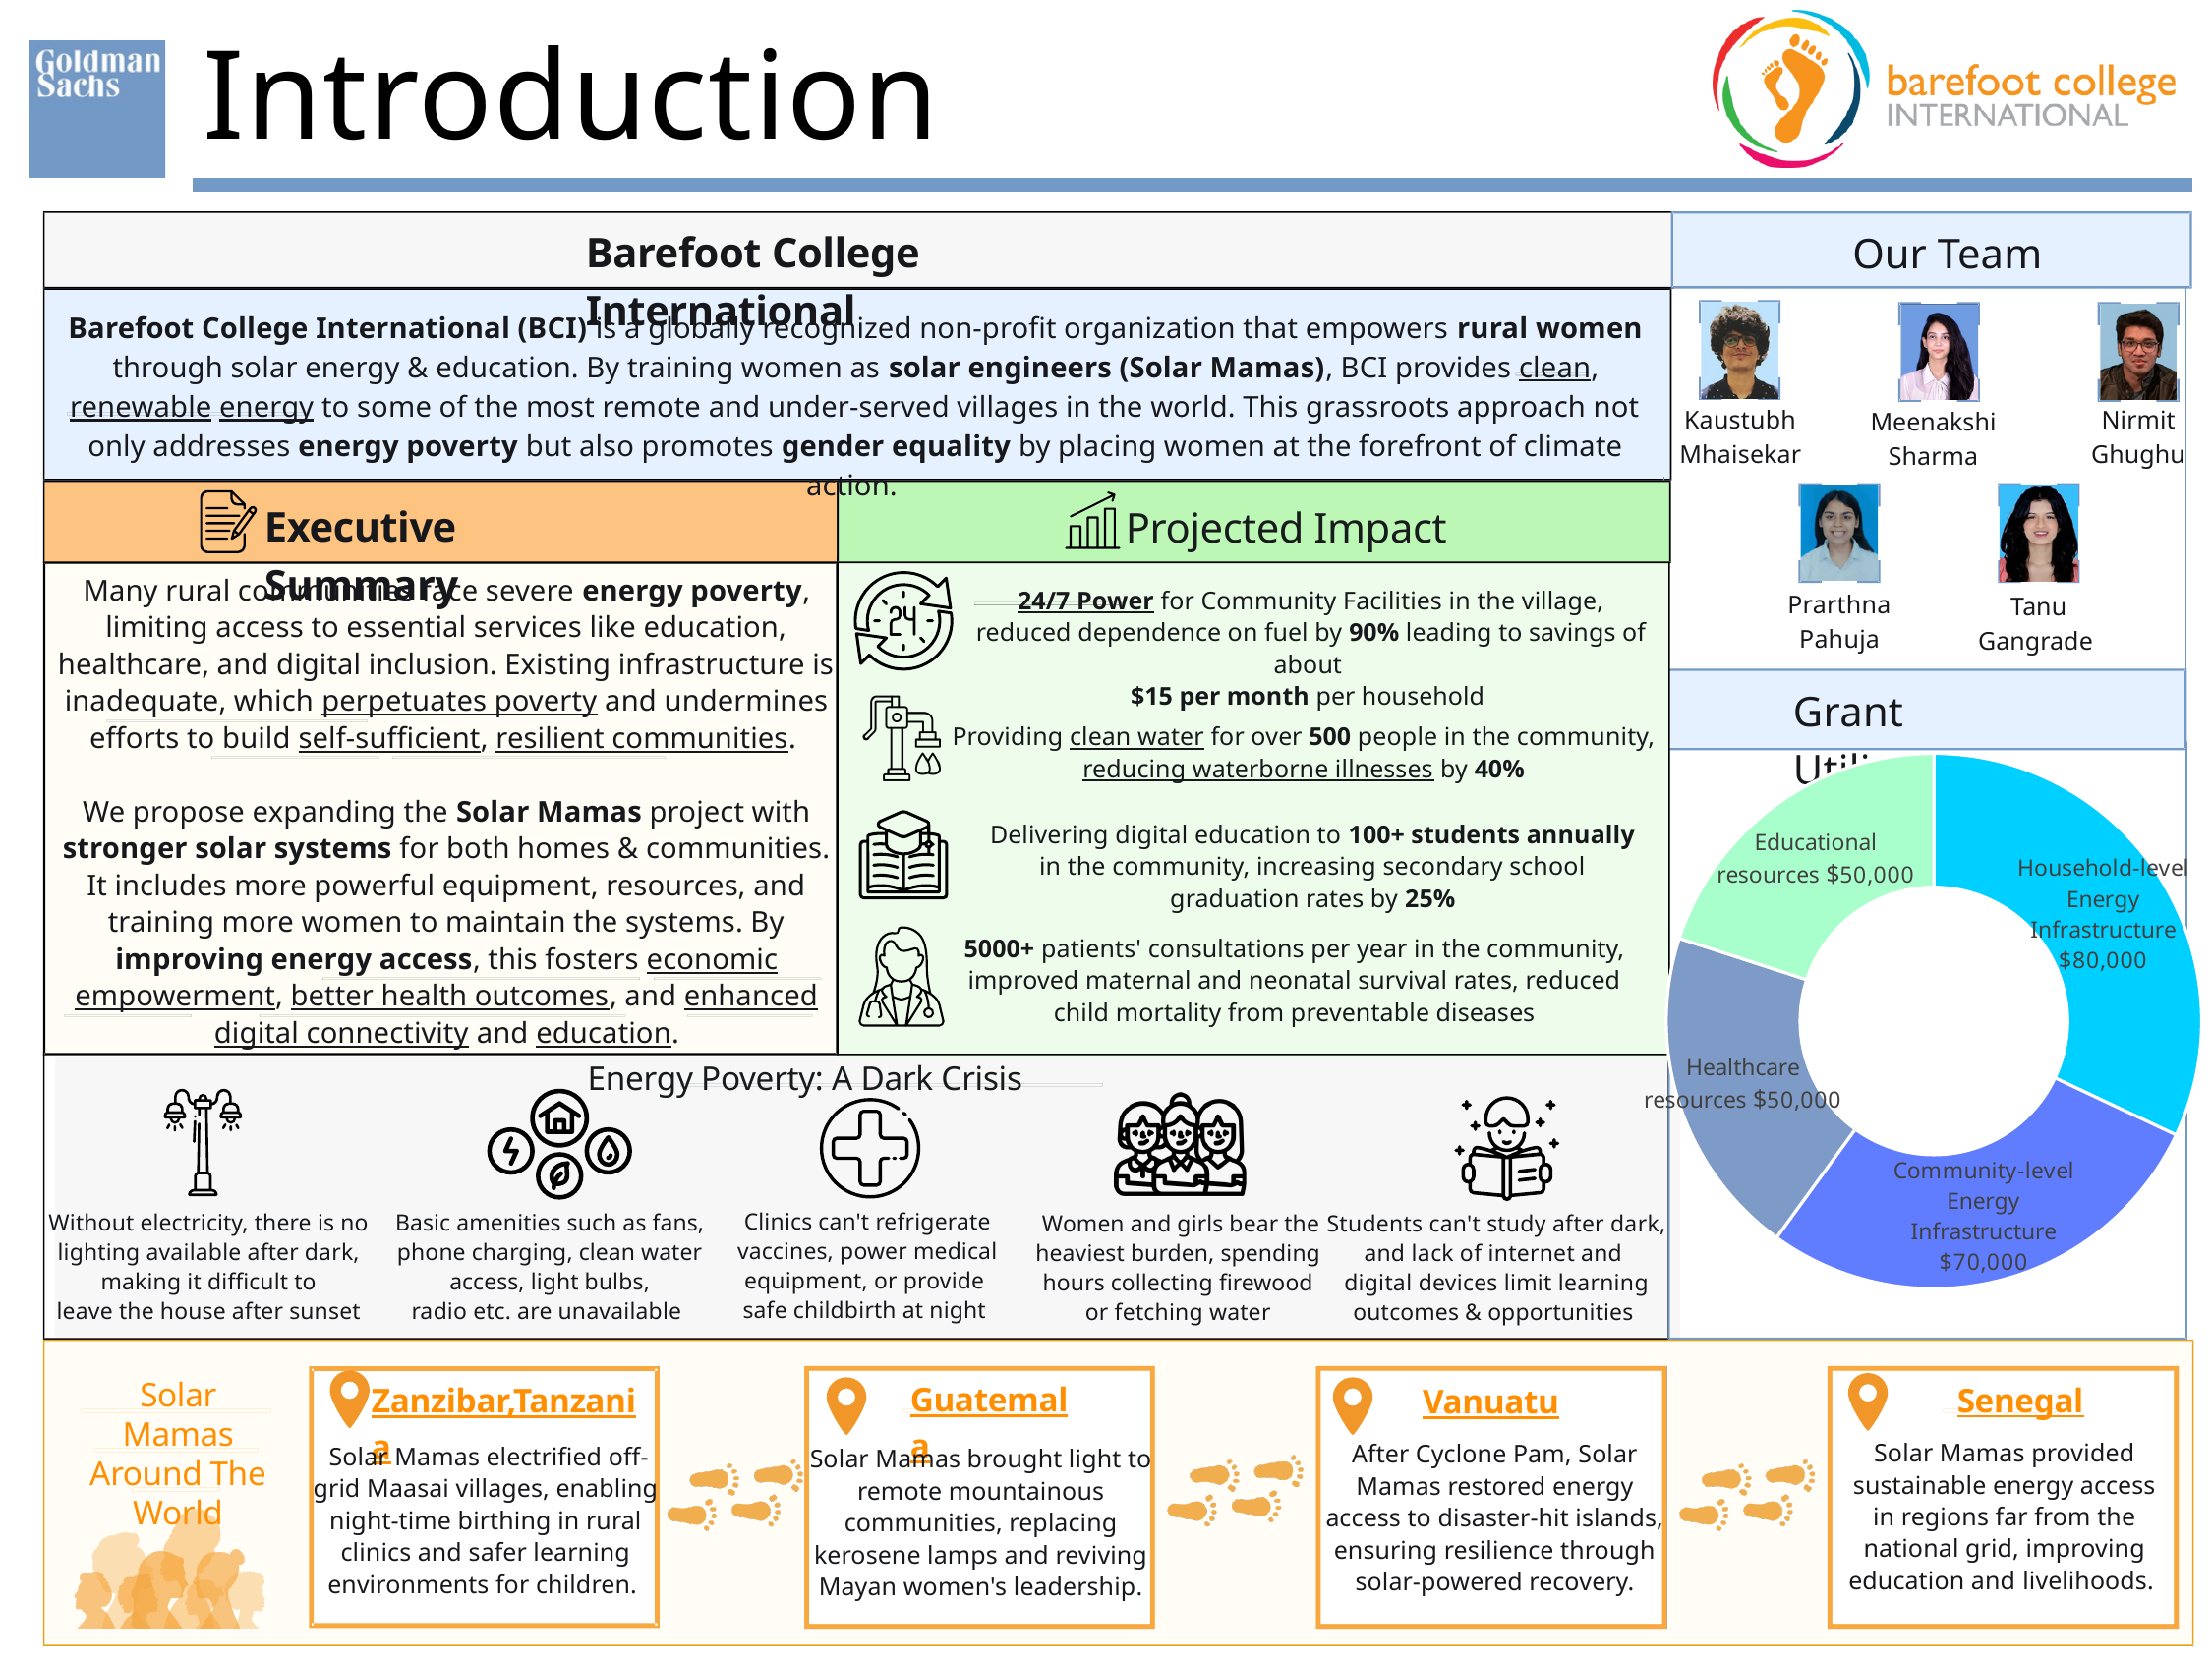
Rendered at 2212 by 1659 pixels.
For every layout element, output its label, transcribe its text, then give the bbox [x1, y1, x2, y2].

text_box [1713, 10, 2176, 166]
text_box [1847, 1372, 1889, 1432]
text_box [42, 1339, 2194, 1647]
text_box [826, 1377, 867, 1436]
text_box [42, 583, 1501, 1339]
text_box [1956, 378, 1981, 402]
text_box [1454, 1096, 1501, 1202]
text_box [669, 1072, 1114, 1210]
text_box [1515, 372, 1588, 376]
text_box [312, 967, 832, 991]
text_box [1943, 1408, 2056, 1413]
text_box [853, 570, 954, 671]
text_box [163, 1088, 243, 1197]
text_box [1956, 302, 1981, 326]
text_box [32, 166, 2203, 491]
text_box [487, 1088, 633, 1200]
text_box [1332, 1377, 1373, 1436]
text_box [32, 470, 849, 574]
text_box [1997, 559, 2021, 584]
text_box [1662, 286, 2187, 728]
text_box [902, 1408, 1067, 1413]
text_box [837, 480, 1671, 1058]
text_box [2097, 302, 2122, 326]
text_box [29, 40, 166, 173]
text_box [2156, 378, 2180, 402]
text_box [1897, 378, 1922, 402]
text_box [2056, 483, 2080, 507]
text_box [1856, 559, 1881, 584]
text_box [1856, 483, 1881, 507]
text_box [319, 1359, 646, 1439]
text_box Introduction [203, 102, 1103, 164]
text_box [1897, 302, 1922, 326]
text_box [2097, 378, 2122, 402]
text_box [1798, 559, 1823, 584]
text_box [858, 810, 949, 900]
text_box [66, 412, 310, 416]
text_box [200, 489, 258, 554]
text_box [1065, 490, 1121, 549]
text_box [858, 926, 945, 1027]
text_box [201, 746, 676, 770]
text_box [1798, 483, 1823, 507]
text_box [973, 601, 1122, 605]
chart [1506, 729, 2212, 1356]
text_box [1427, 1408, 1555, 1413]
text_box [2156, 302, 2180, 326]
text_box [1997, 483, 2021, 507]
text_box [2056, 559, 2080, 584]
